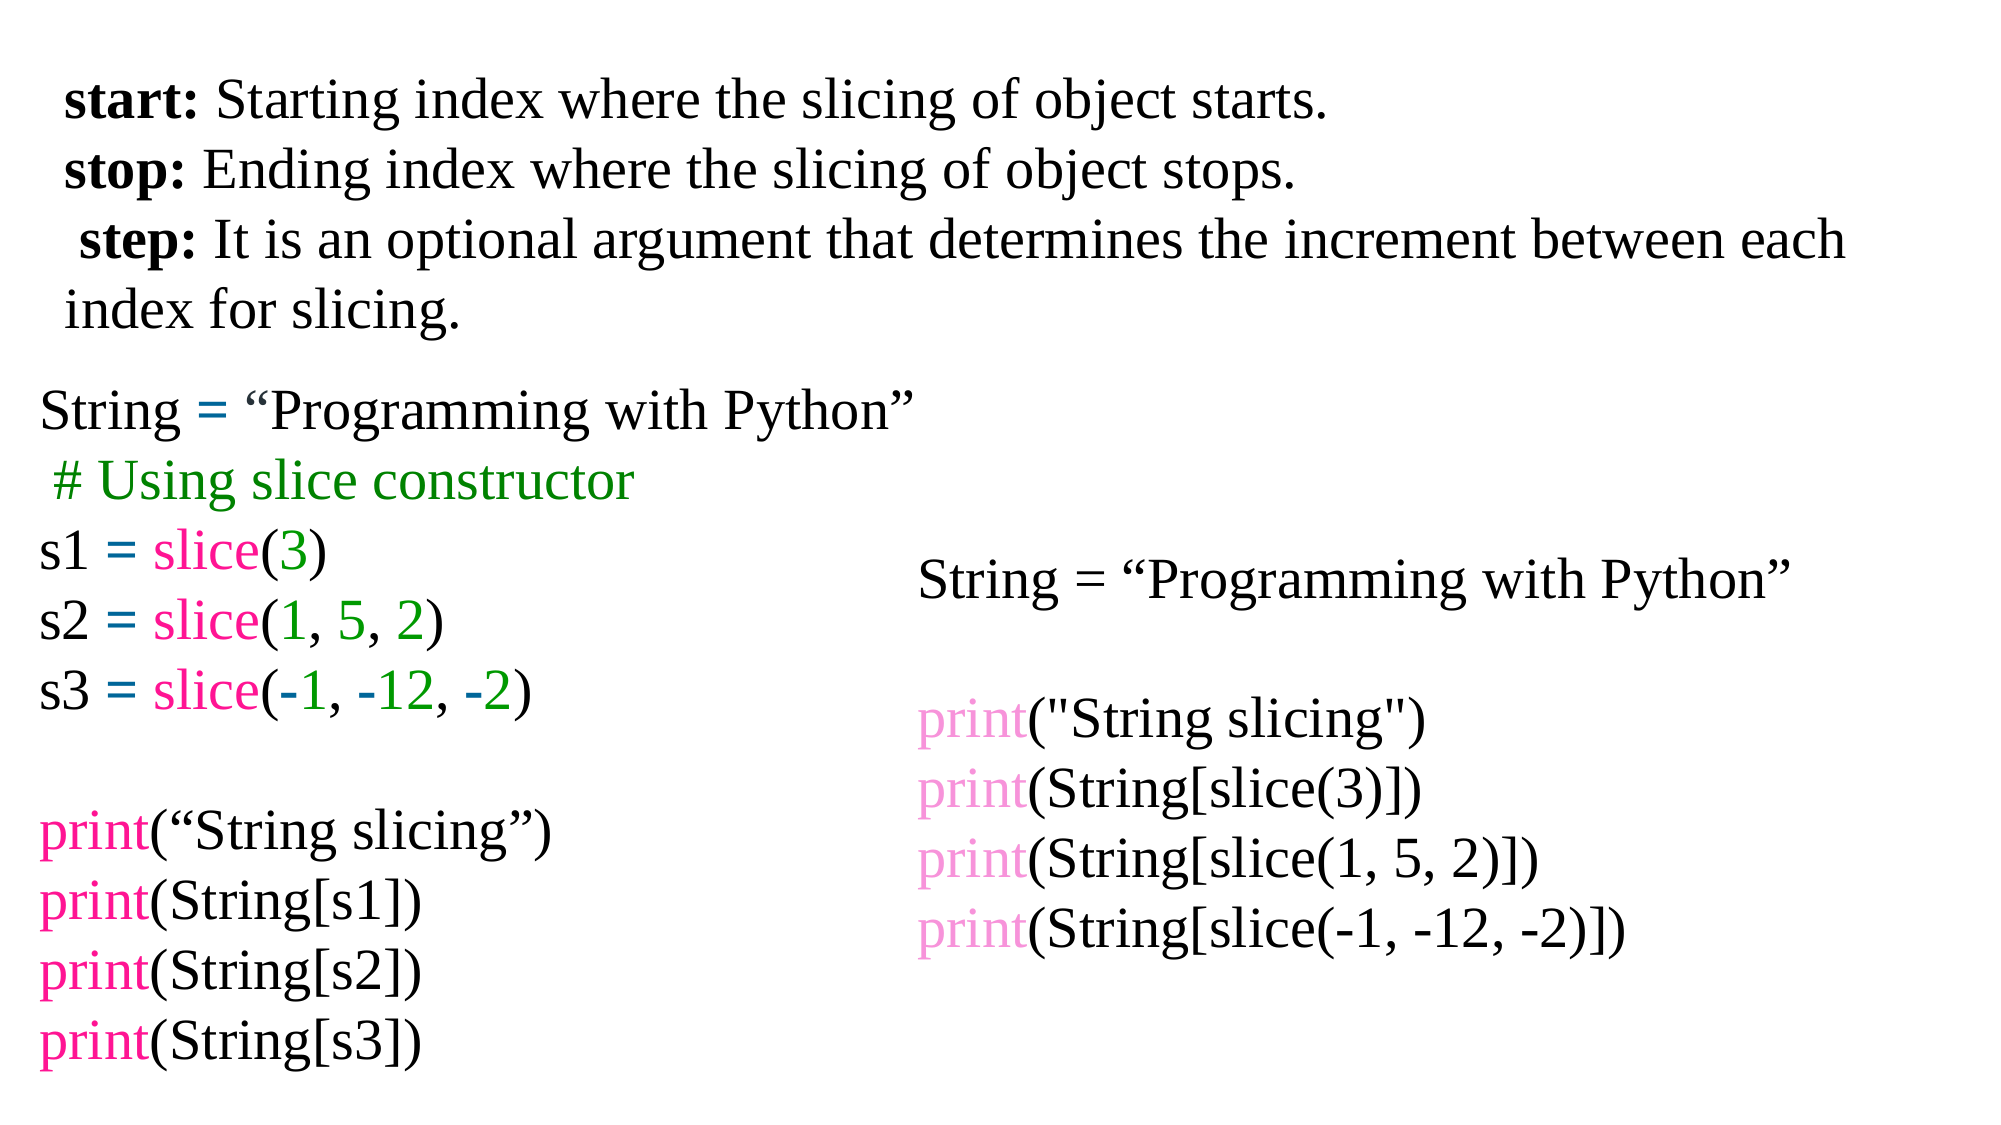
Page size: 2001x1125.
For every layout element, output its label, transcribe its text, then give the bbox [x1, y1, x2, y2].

text_box String = “Programming with Python” print("String slicing") print(String[slice(3)]) print(String[slice(1, 5, 2)]) print(String[slice(-1, -12, -2)]) [1041, 532, 1865, 967]
text_box String = “Programming with Python” # Using slice constructor s1 = slice(3) s2 = slice(1, 5, 2) s3 = slice(-1, -12, -2) print(“String slicing”) print(String[s1]) print(String[s2]) print(String[s3]) [39, 371, 1041, 1072]
text_box start: Starting index where the slicing of object starts. stop: Ending index where the slicing of object stops. step: It is an optional argument that determines the increment between each index for slicing. [50, 53, 1911, 348]
